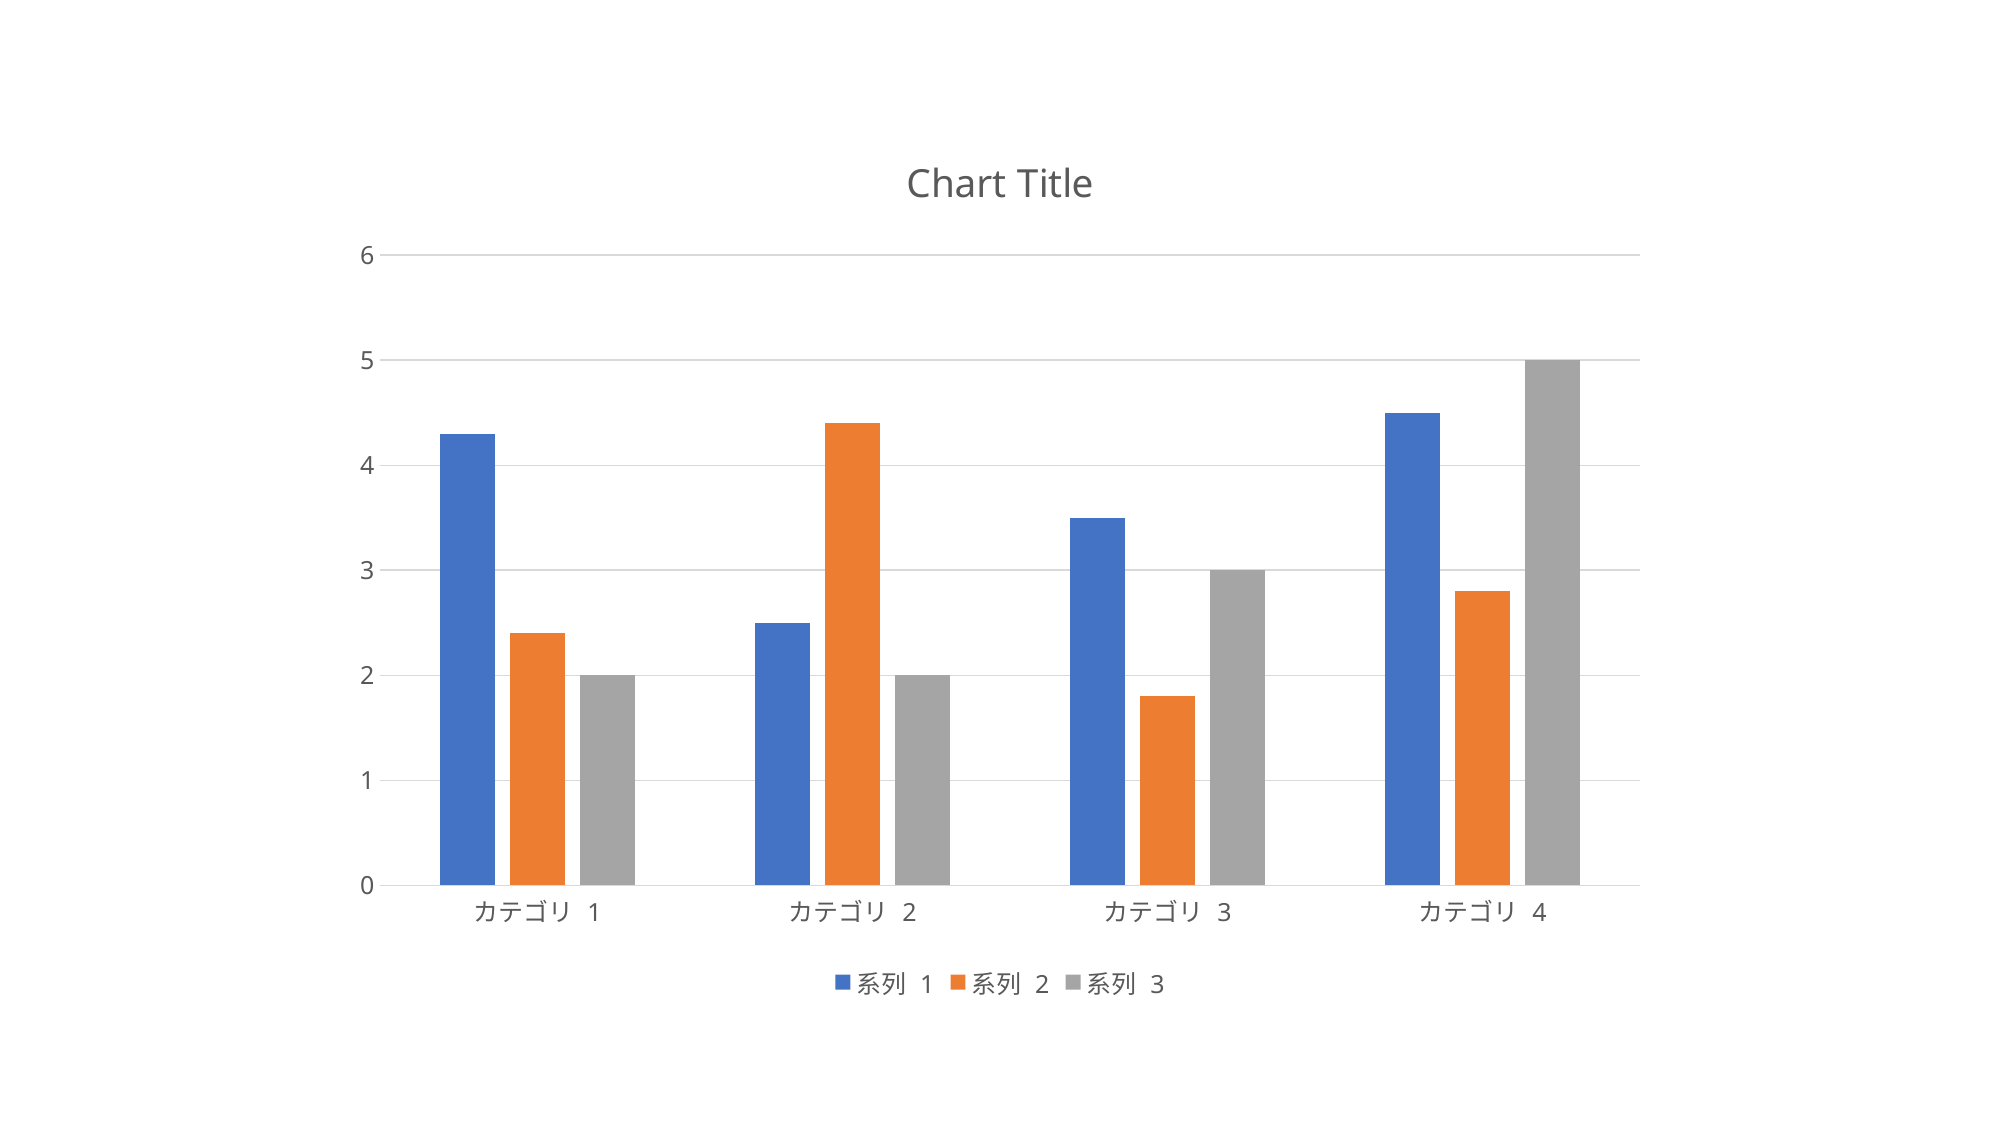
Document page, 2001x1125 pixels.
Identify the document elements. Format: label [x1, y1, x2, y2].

chart [333, 117, 1667, 1007]
